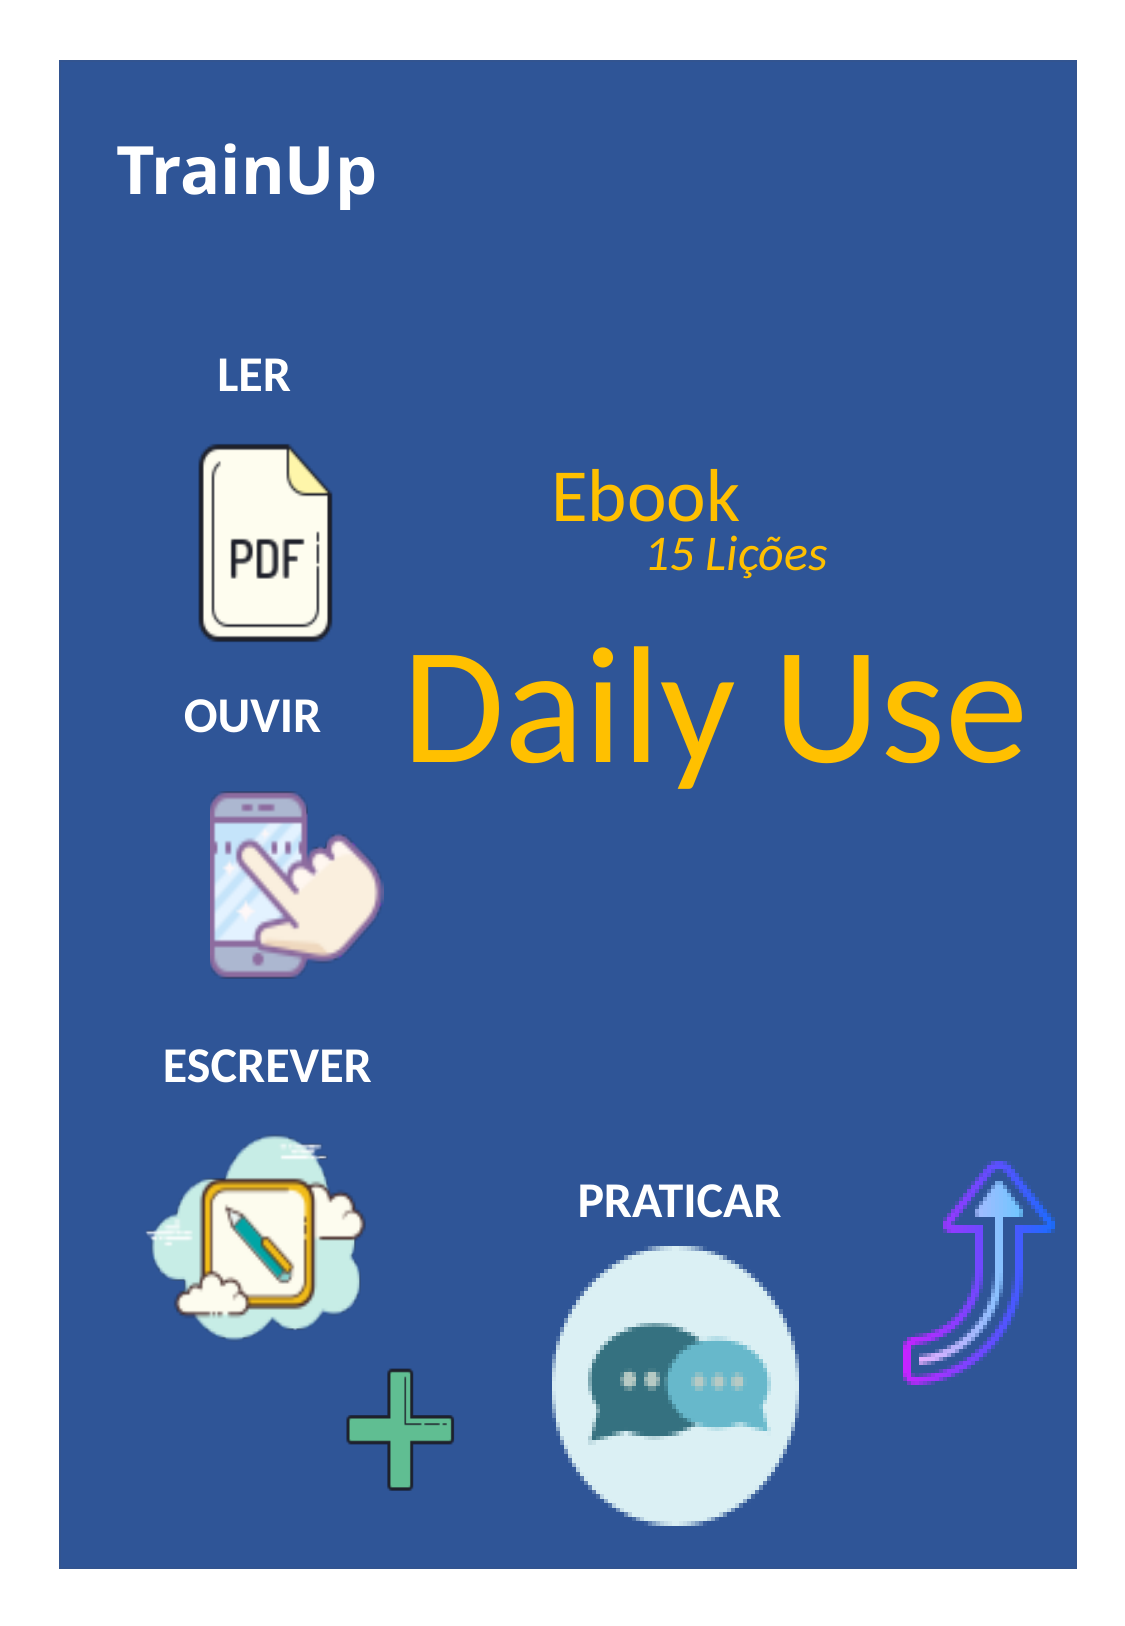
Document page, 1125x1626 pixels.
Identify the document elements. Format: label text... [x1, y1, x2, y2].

text_box Ebook [536, 438, 773, 544]
text_box [59, 60, 1077, 1569]
picture [159, 421, 373, 664]
text_box Daily Use [387, 588, 1045, 804]
picture [549, 1242, 803, 1531]
text_box TrainUp [101, 120, 393, 215]
text_box PRATICAR [562, 1160, 847, 1236]
picture [210, 787, 384, 985]
text_box 15 Lições [629, 512, 844, 588]
text_box LER [202, 333, 330, 409]
picture [847, 1145, 1103, 1401]
text_box OUVIR [169, 675, 383, 750]
text_box ESCREVER [148, 1025, 458, 1101]
picture [127, 1096, 471, 1510]
